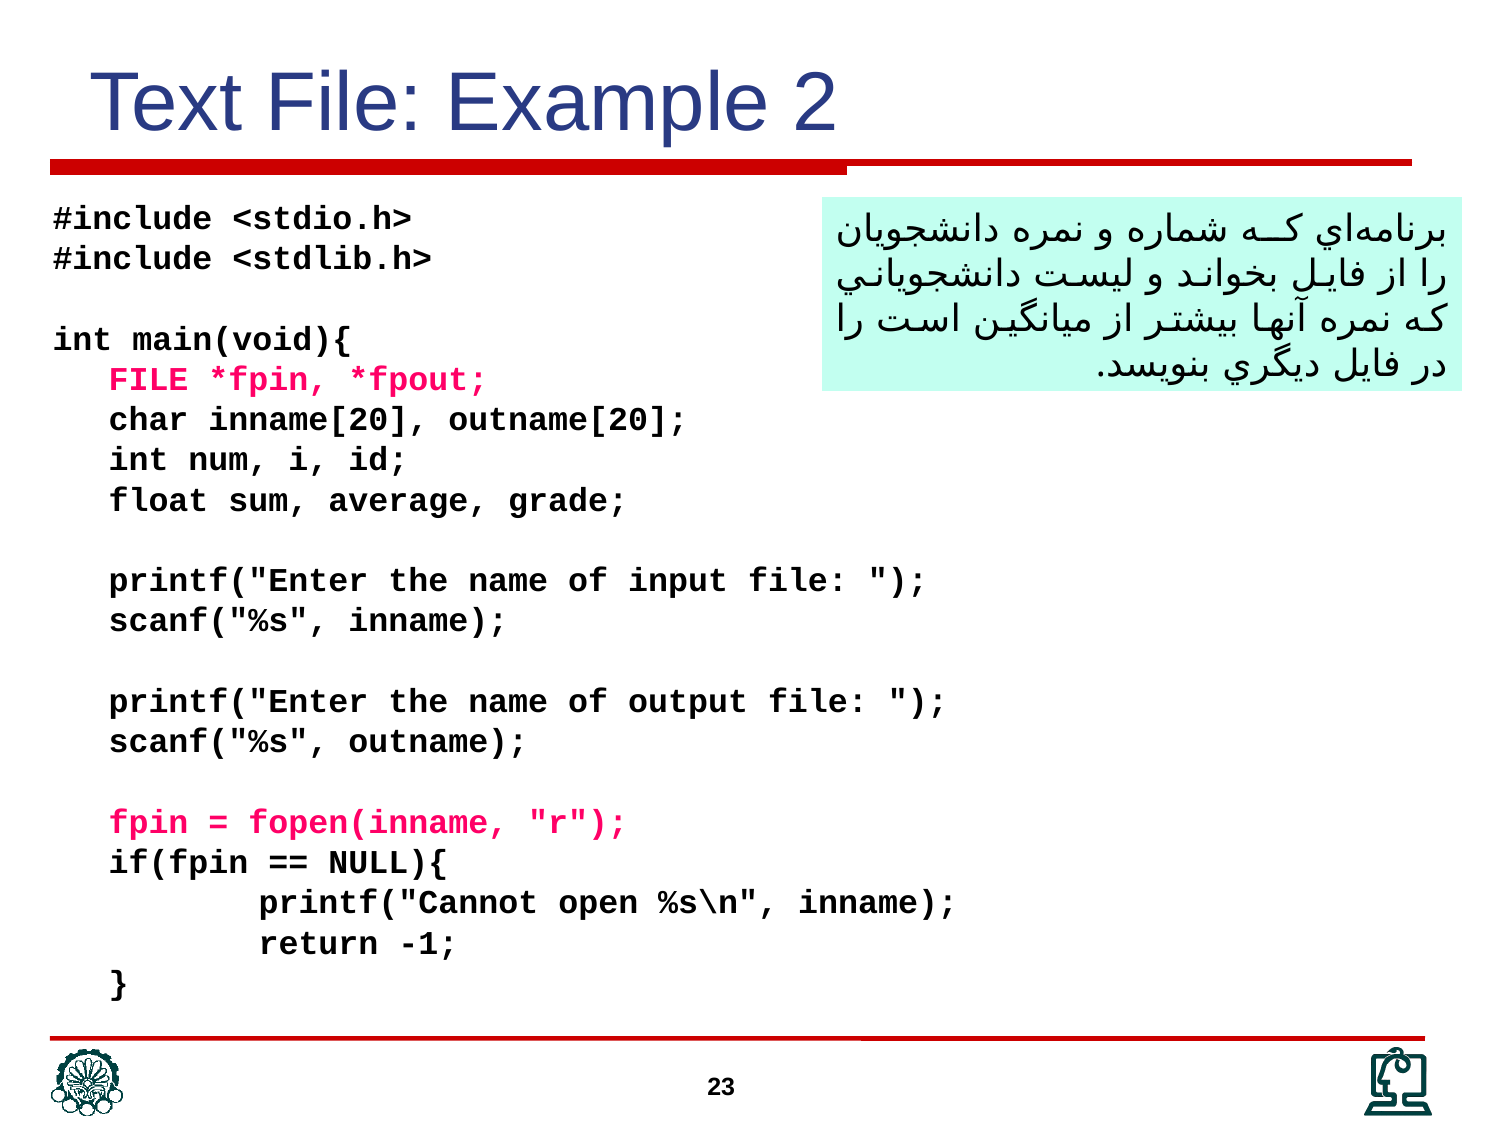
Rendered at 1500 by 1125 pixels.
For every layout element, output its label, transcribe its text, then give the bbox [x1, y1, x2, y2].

picture [1362, 1045, 1438, 1119]
text_box برنامه‌اي كه شماره و نمره دانشجويان را از فايل بخواند و ليست دانشجوياني كه نمره آنها بيشتر از ميانگين است را در فايل ديگري بنويسد. [820, 196, 1463, 392]
picture [50, 1047, 125, 1118]
text_box 23 [650, 1062, 750, 1103]
text_box #include <stdio.h> #include <stdlib.h> int main(void){ FILE *fpin, *fpout; char inname[20], outname[20]; int num, i, id; float sum, average, grade; printf("Enter the name of input file: "); scanf("%s", inname); printf("Enter the name of output file: "); scanf("%s", outname); fpin = fopen(inname, "r"); if(fpin == NULL){ printf("Cannot open %s\n", inname); return -1; } [37, 196, 1450, 1035]
text_box Text File: Example 2 [74, 24, 1425, 155]
